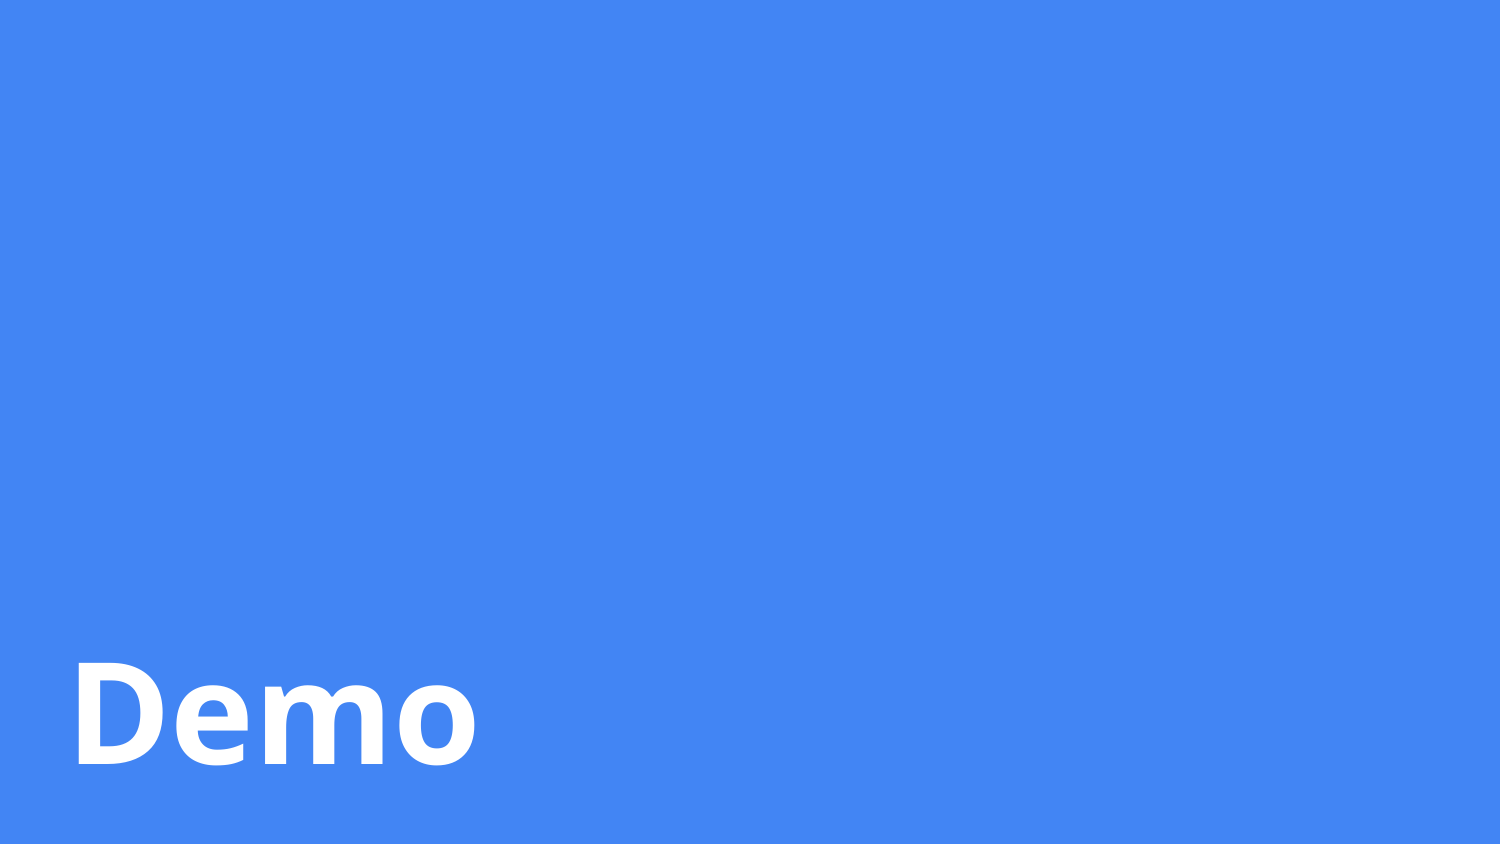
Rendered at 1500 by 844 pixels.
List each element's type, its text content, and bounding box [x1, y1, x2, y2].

title Demo [51, 406, 1383, 809]
